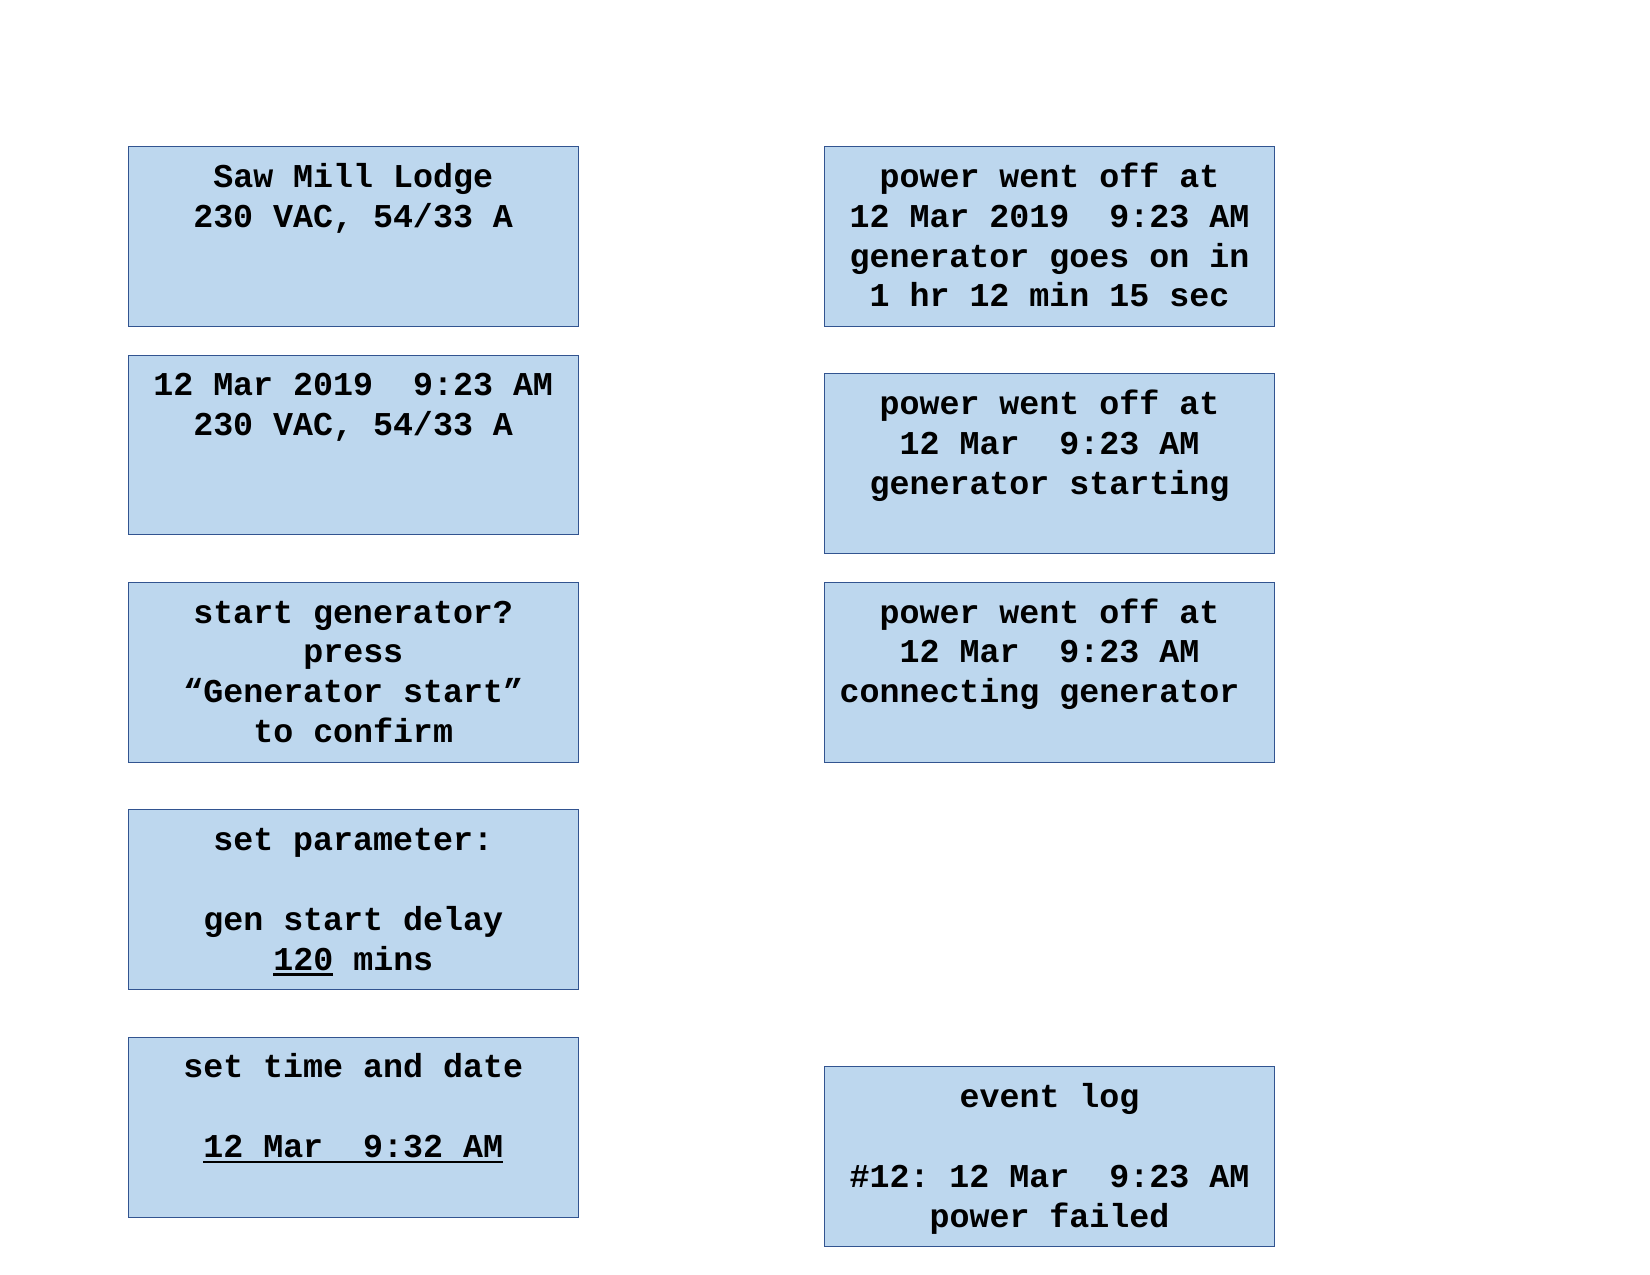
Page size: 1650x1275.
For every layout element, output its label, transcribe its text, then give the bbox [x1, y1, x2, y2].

text_box set time and date 12 Mar 9:32 AM [128, 1037, 579, 1218]
text_box event log #12: 12 Mar 9:23 AM power failed [824, 1066, 1275, 1247]
text_box start generator? press “Generator start” to confirm [128, 582, 579, 763]
text_box set parameter: gen start delay 120 mins [128, 809, 579, 990]
text_box power went off at 12 Mar 9:23 AM generator starting [824, 373, 1275, 554]
text_box power went off at 12 Mar 2019 9:23 AM generator goes on in 1 hr 12 min 15 sec [824, 146, 1275, 327]
text_box 12 Mar 2019 9:23 AM 230 VAC, 54/33 A [128, 355, 579, 535]
text_box Saw Mill Lodge 230 VAC, 54/33 A [128, 146, 579, 327]
text_box power went off at 12 Mar 9:23 AM connecting generator [824, 582, 1275, 763]
